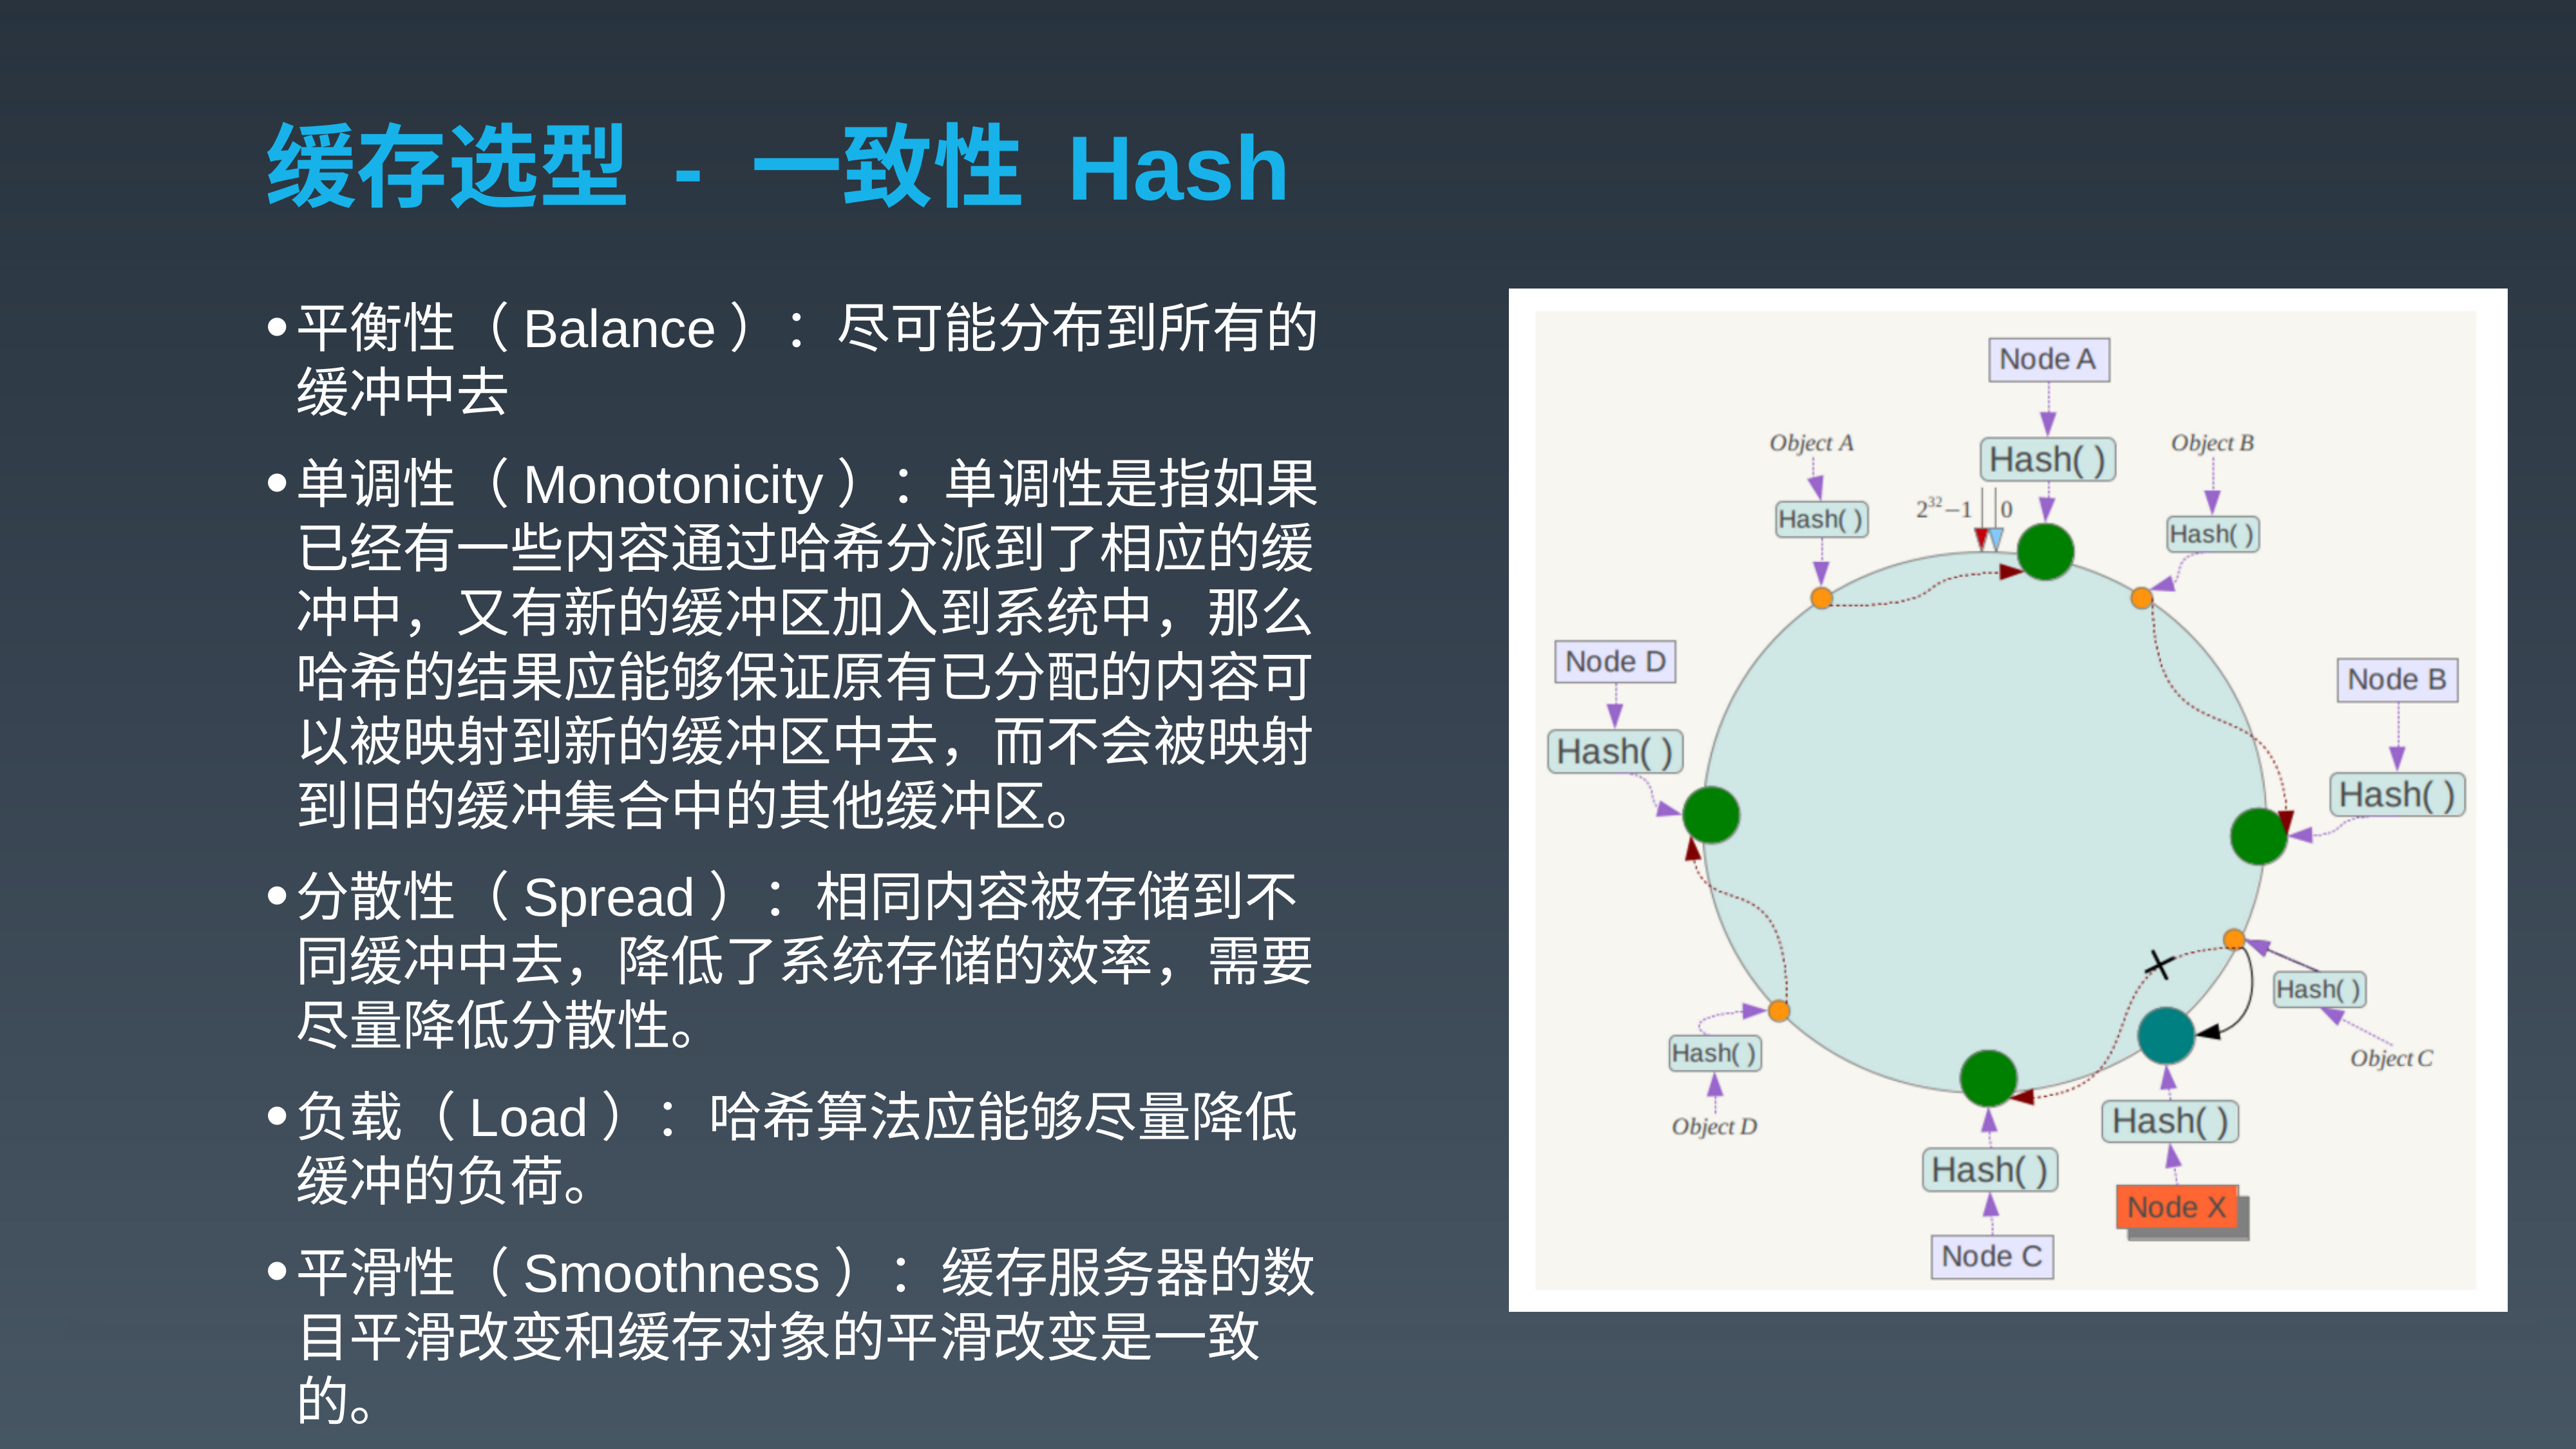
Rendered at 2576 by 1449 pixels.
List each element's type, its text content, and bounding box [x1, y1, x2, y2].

title 缓存选型 - 一致性 Hash [260, 103, 2316, 243]
list 平衡性（Balance）：尽可能分布到所有的缓冲中去 单调性（Monotonicity）：单调性是指如果已经有一些内容通过哈希分派到了相应的缓冲中，又有新的缓冲区加入到系统中，那么哈希的结果应能够保证原有已分配的内容可以被映射到新的缓冲区中去，而不会被映射到旧的缓冲集合中的其他缓冲区。 分散性（Spread）：相同内容被存储到不同缓冲中去，降低了系统存储的效率，需要尽量降低分散性。 负载（Load）：哈希算法应能够尽量降低缓冲的负荷。 平滑性（Smoothness）：缓存服务器的数目平滑改变和缓存对象的平滑改变是一致的。 [260, 288, 1346, 1386]
picture [0, 0, 2576, 1449]
